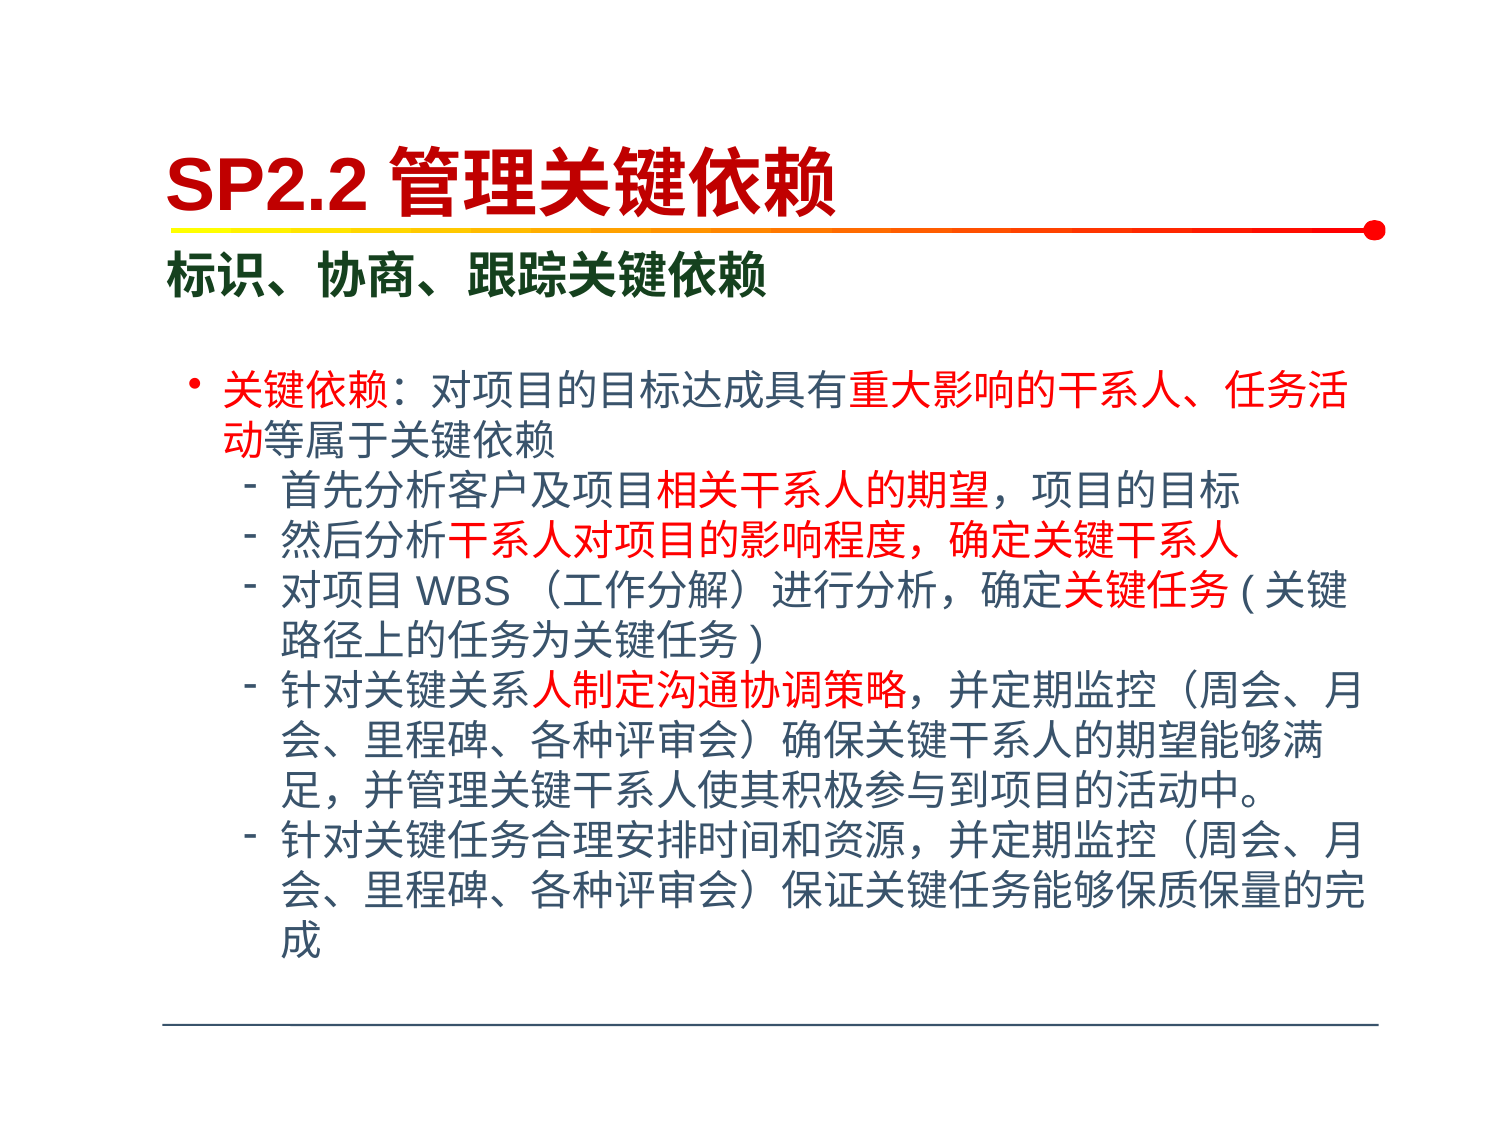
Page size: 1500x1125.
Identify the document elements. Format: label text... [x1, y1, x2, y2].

title SP2.2管理关键依赖 [164, 145, 1383, 239]
list 标识、协商、跟踪关键依赖 关键依赖：对项目的目标达成具有重大影响的干系人、任务活动等属于关键依赖 首先分析客户及项目相关干系人的期望，项目的目标 然后分析干系人对项目的影响程度，确定关键干系人 对项目WBS（工作分解）进行分析，确定关键任务(关键路径上的任务为关键任务) 针对关键关系人制定沟通协调策略，并定期监控（周会、月会、里程碑、各种评审会）确保关键干系人的期望能够满足，并管理关键干系人使其积极参与到项目的活动中。 针对关键任务合理安排时间和资源，并定期监控（周会、月会、里程碑、各种评审会）保证关键任务能够保质保量的完成 [166, 243, 1384, 1071]
